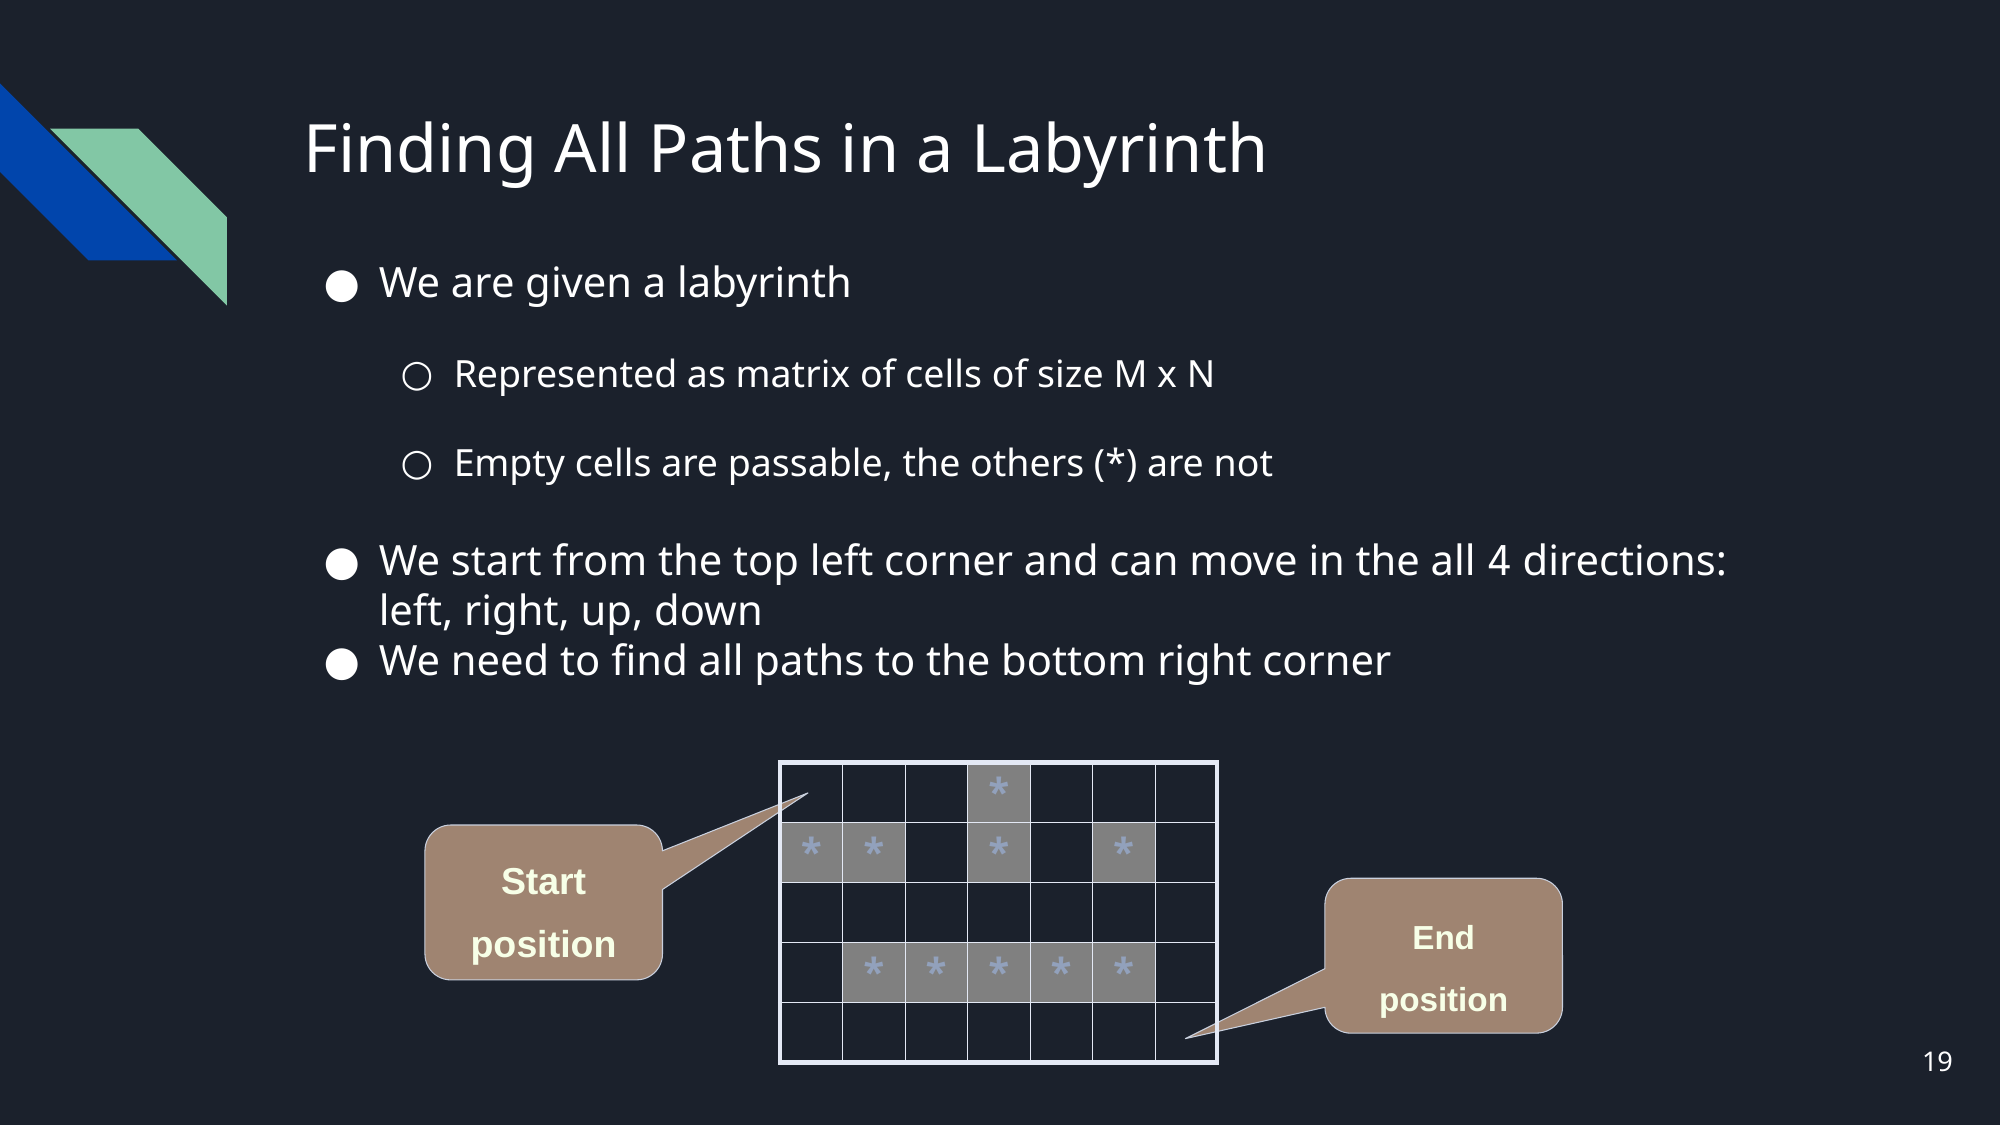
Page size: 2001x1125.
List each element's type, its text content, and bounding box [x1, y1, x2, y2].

table_cell * [906, 943, 967, 1002]
table_cell [906, 823, 967, 882]
table_cell [1031, 883, 1092, 942]
table_cell * [843, 943, 905, 1002]
table_cell [968, 883, 1030, 942]
table_header [843, 765, 905, 822]
table_cell * [968, 823, 1030, 882]
table_cell [782, 883, 842, 942]
table_cell [906, 1003, 967, 1060]
table_cell * [1093, 943, 1155, 1002]
table_cell [1093, 883, 1155, 942]
table_cell [843, 883, 905, 942]
table_cell [1093, 1003, 1155, 1060]
table_cell [1156, 883, 1215, 942]
table_cell [843, 1003, 905, 1060]
text_box Start position [424, 804, 778, 980]
table_cell [782, 943, 842, 1002]
table_cell * [968, 943, 1030, 1002]
table_cell [1156, 1003, 1215, 1060]
table_header [906, 765, 967, 822]
table_cell * [1093, 823, 1155, 882]
table_cell [968, 1003, 1030, 1060]
table_header [782, 765, 842, 822]
table_header [1031, 765, 1092, 822]
table_header * [968, 765, 1030, 822]
table_header [1093, 765, 1155, 822]
table_cell [1031, 1003, 1092, 1060]
table_cell [1156, 943, 1215, 1002]
slide_number 19 [1853, 1019, 1974, 1106]
table_cell [782, 1003, 842, 1060]
list We are given a labyrinth Represented as matrix of cells of size M x N Empty cells are passable, the others (*) are not We start from the top left corner and can move in the all 4 directions: left, right, up, down We need to find all paths to the bottom right corner [283, 236, 1824, 980]
table_cell * [1031, 943, 1092, 1002]
table_cell [1031, 823, 1092, 882]
text_box End position [1219, 878, 1563, 1034]
table_header [1156, 765, 1215, 822]
table_cell * [843, 823, 905, 882]
table_cell [1156, 823, 1215, 882]
table_cell [906, 883, 967, 942]
title Finding All Paths in a Labyrinth [283, 86, 1824, 236]
table_cell * [782, 823, 842, 882]
